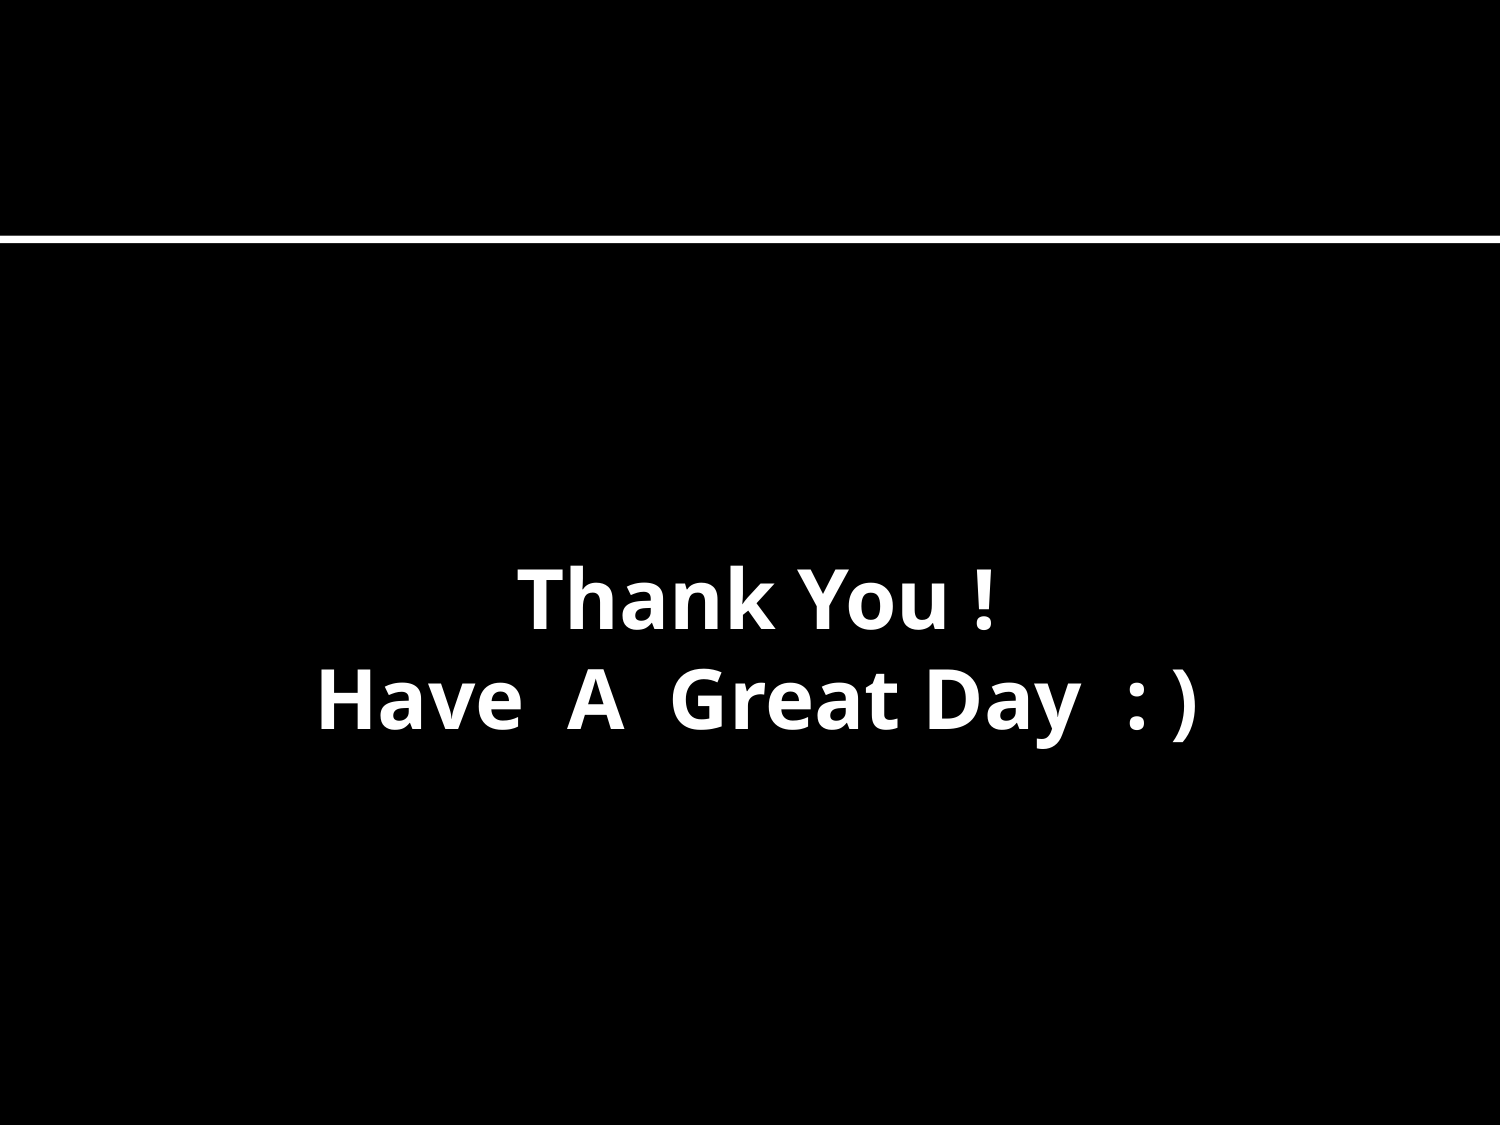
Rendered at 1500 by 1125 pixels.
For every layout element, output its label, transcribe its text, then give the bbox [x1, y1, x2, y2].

list Thank You ! Have A Great Day : ) [75, 291, 1425, 1050]
